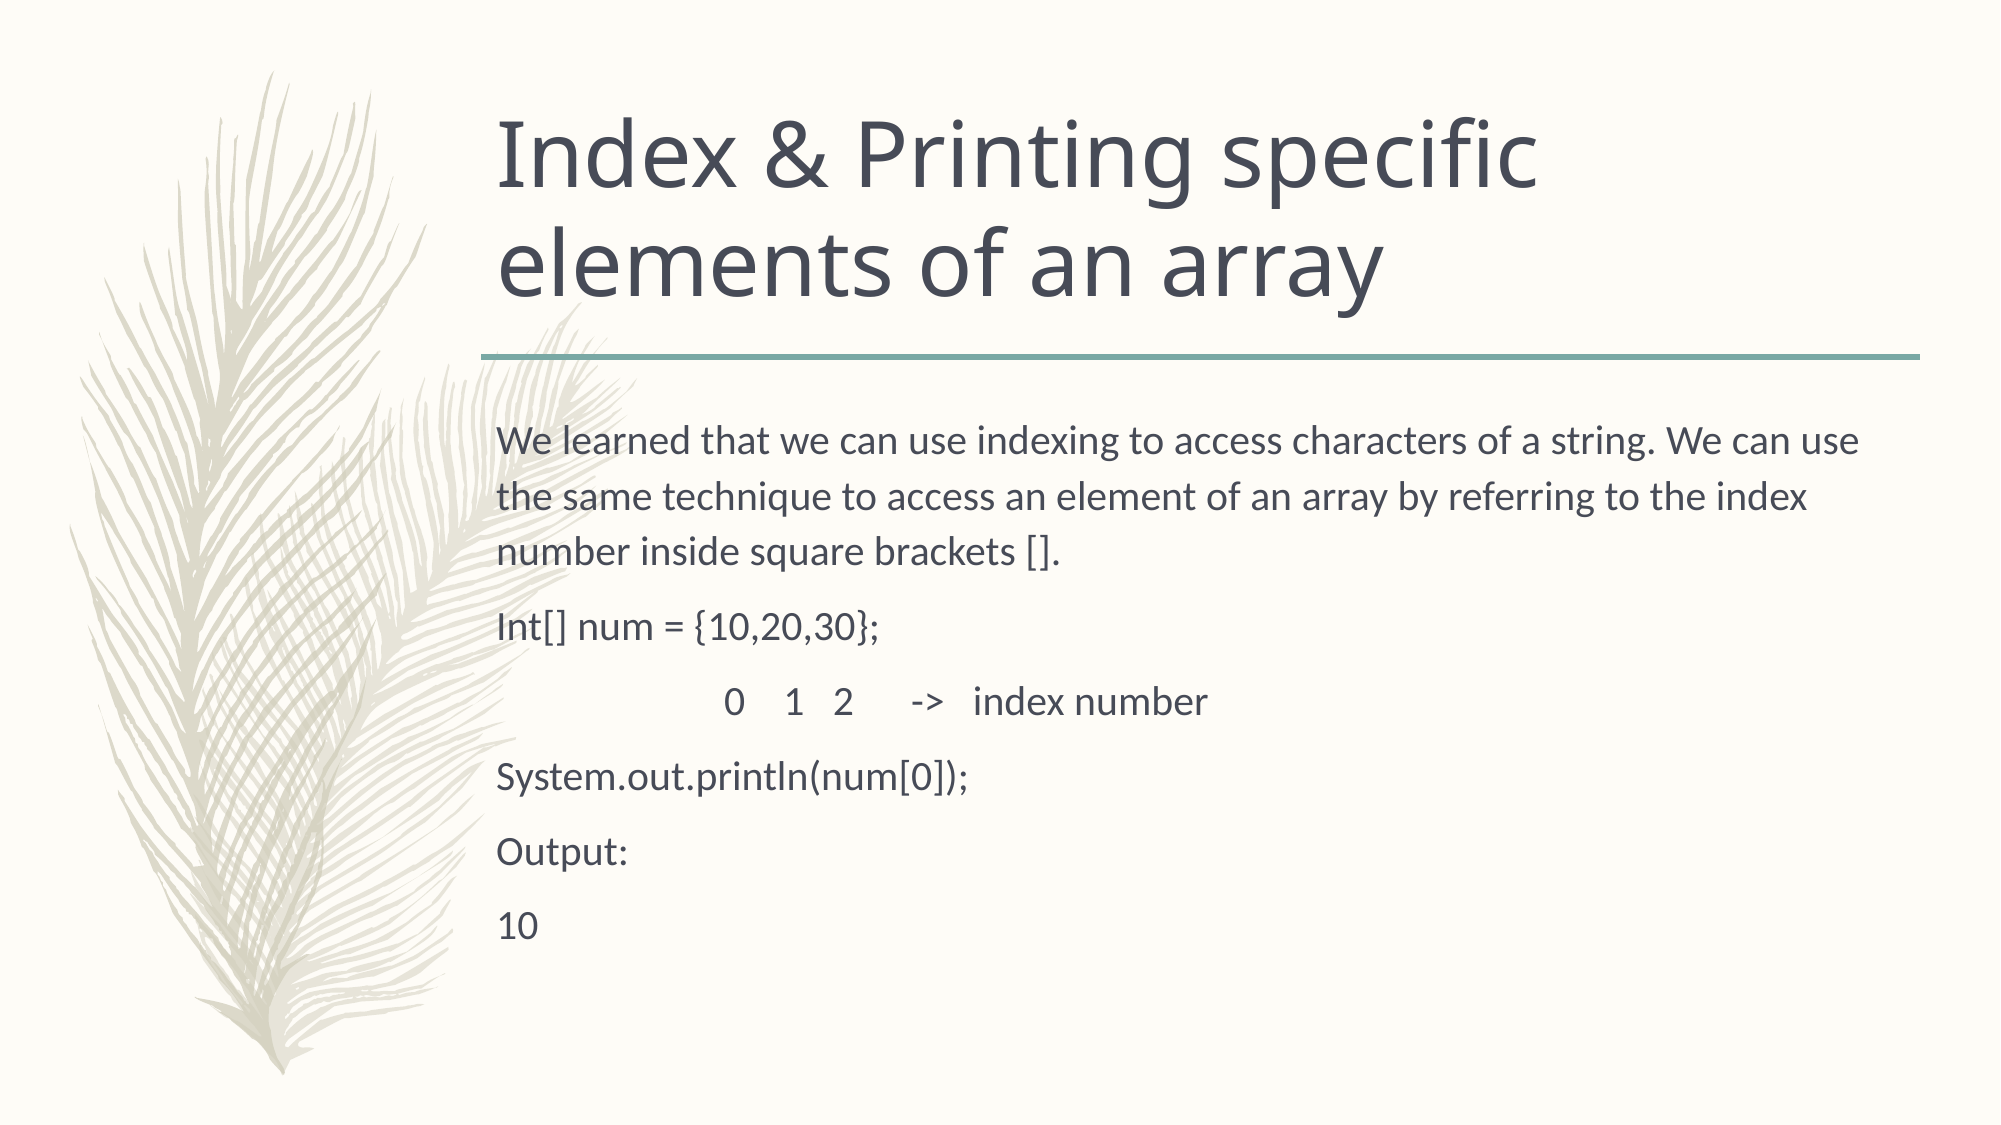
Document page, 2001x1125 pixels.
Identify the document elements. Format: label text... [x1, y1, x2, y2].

title Index & Printing specific elements of an array [481, 93, 1920, 350]
list We learned that we can use indexing to access characters of a string. We can use the same technique to access an element of an array by referring to the index number inside square brackets []. Int[] num = {10,20,30}; 0 1 2 -> index number System.out.println(num[0]); Output: 10 [481, 399, 1920, 999]
